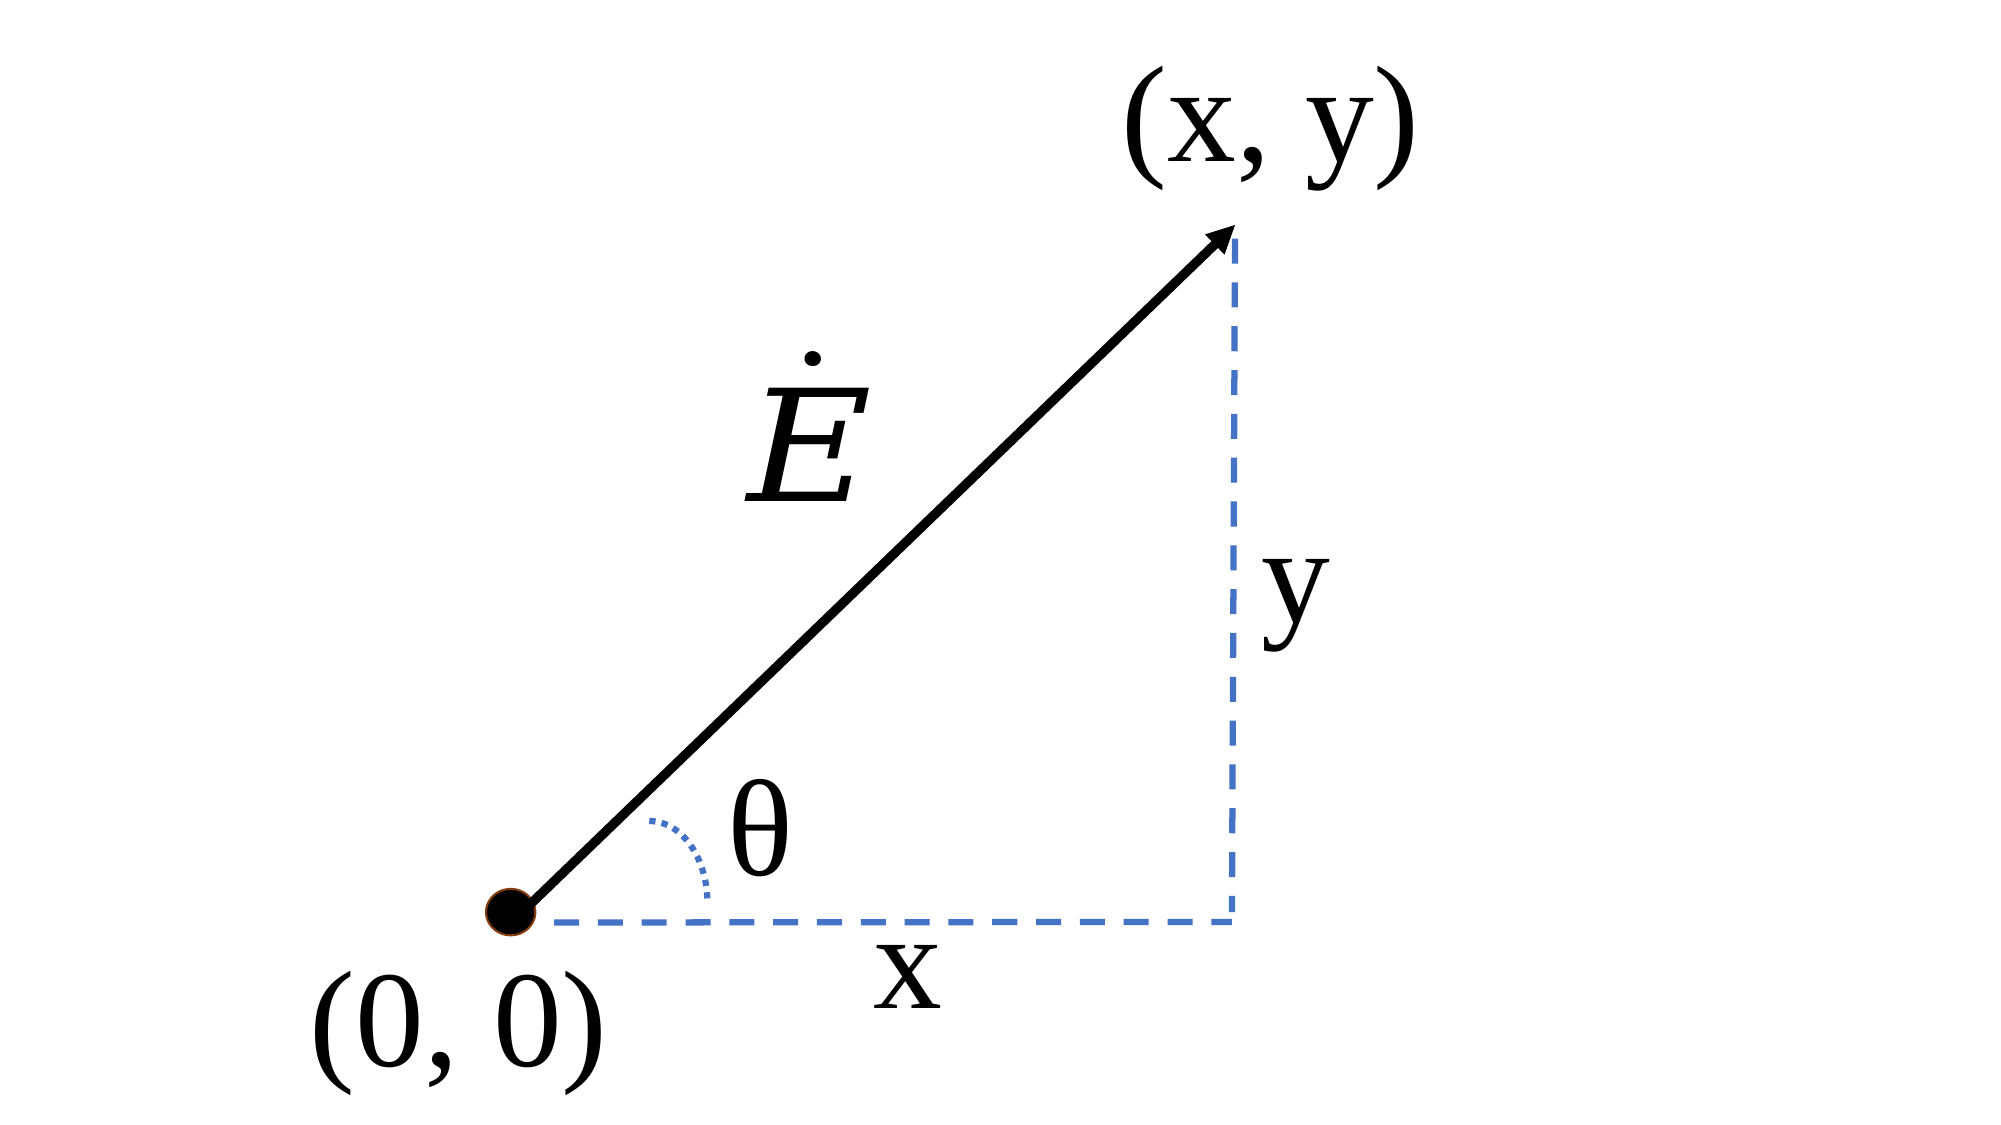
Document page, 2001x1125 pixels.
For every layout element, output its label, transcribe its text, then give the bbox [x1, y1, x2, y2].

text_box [522, 225, 1235, 913]
text_box y [1246, 477, 1345, 658]
text_box (x, y) [1107, 16, 1435, 197]
text_box [484, 887, 537, 921]
text_box x [858, 913, 957, 921]
text_box (0, 0) [295, 921, 623, 1102]
text_box x [858, 923, 957, 1043]
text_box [1231, 238, 1235, 913]
